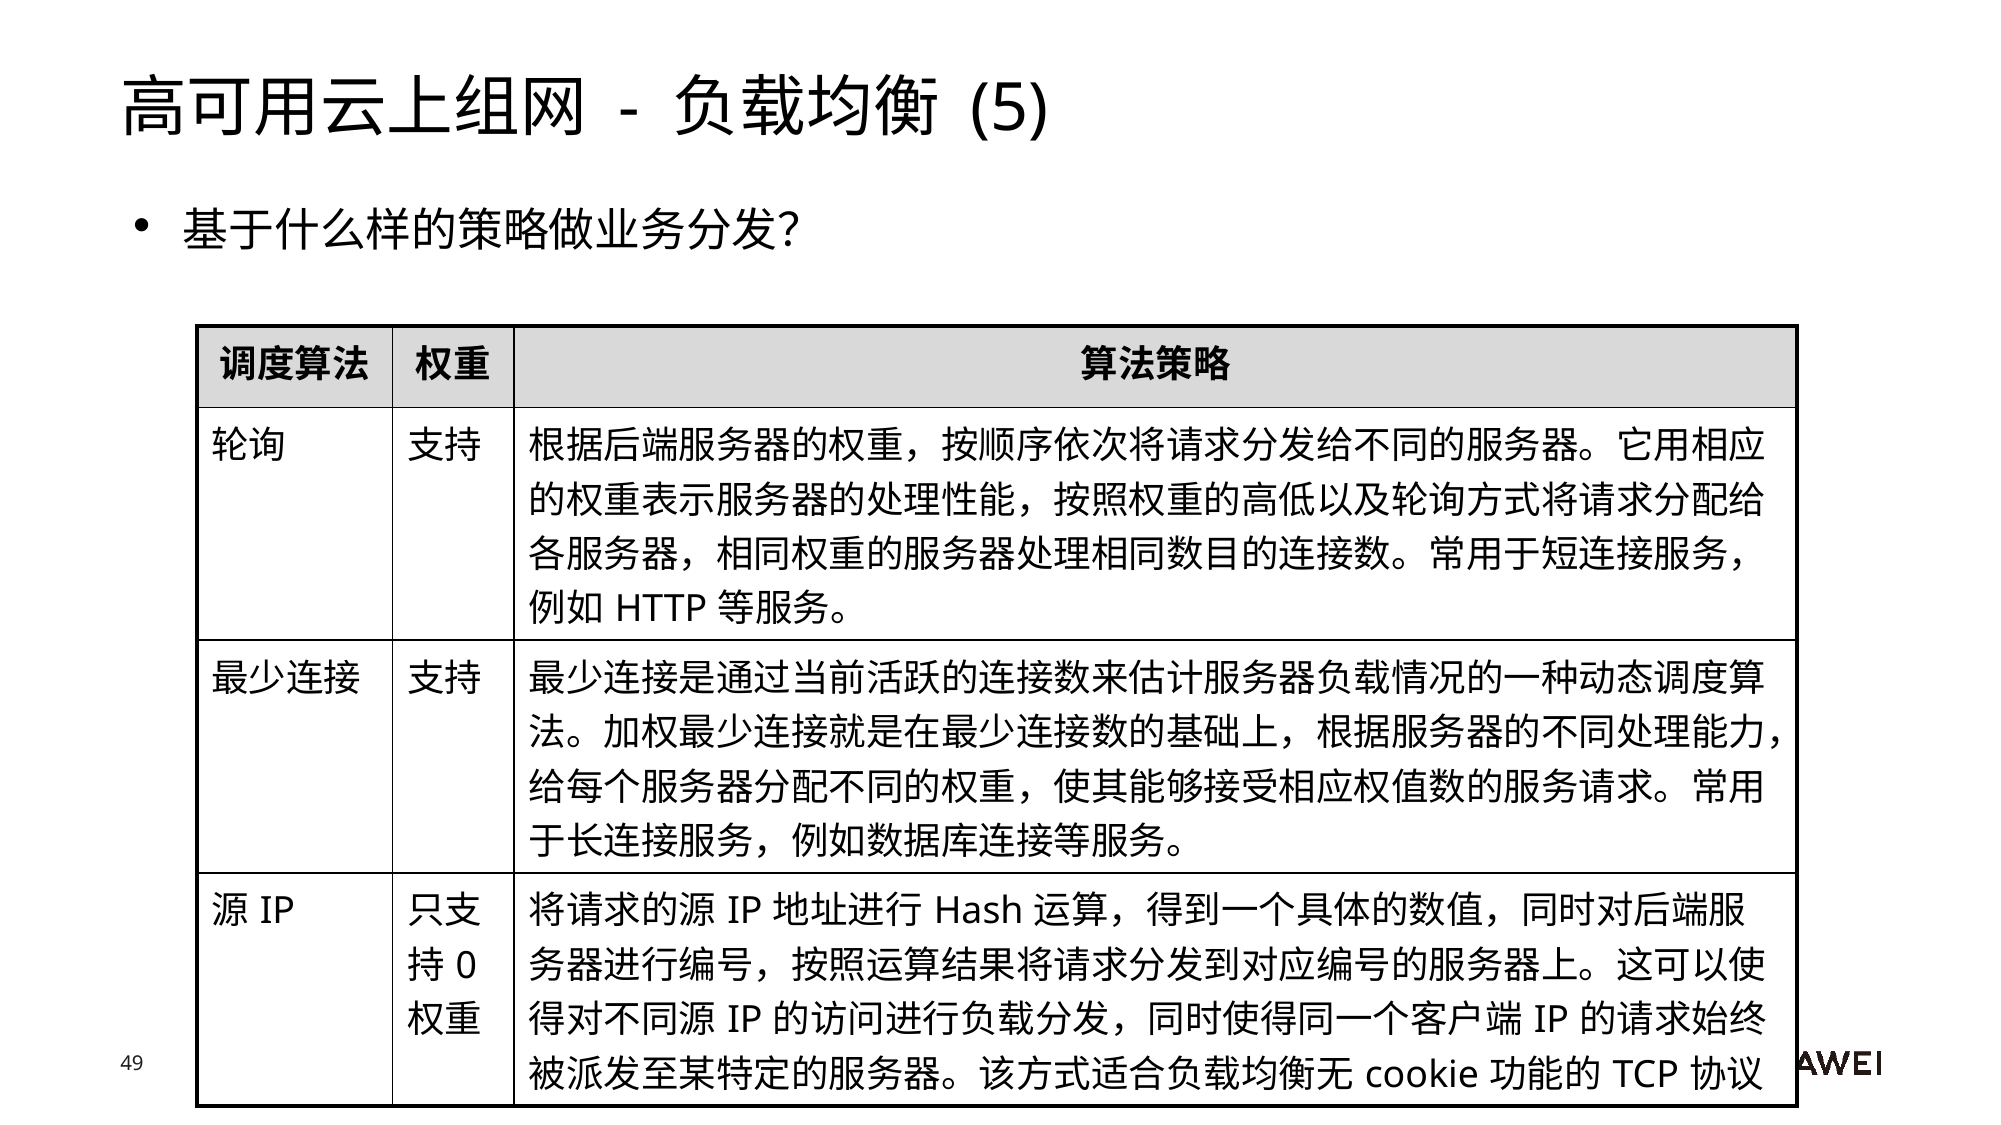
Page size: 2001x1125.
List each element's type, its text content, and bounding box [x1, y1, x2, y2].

picture [1799, 1036, 1881, 1082]
table_cell 源IP [199, 874, 392, 1104]
table_cell 只支持0权重 [393, 874, 513, 1104]
table_cell 最少连接 [199, 641, 392, 872]
table_cell 支持 [393, 408, 513, 639]
table_cell 根据后端服务器的权重，按顺序依次将请求分发给不同的服务器。它用相应的权重表示服务器的处理性能，按照权重的高低以及轮询方式将请求分配给各服务器，相同权重的服务器处理相同数目的连接数。常用于短连接服务，例如HTTP等服务。 [515, 408, 1795, 639]
list 基于什么样的策略做业务分发？ [119, 171, 1881, 973]
table_header 调度算法 [199, 328, 392, 407]
table_cell 支持 [393, 641, 513, 872]
table_cell 将请求的源IP地址进行Hash运算，得到一个具体的数值，同时对后端服务器进行编号，按照运算结果将请求分发到对应编号的服务器上。这可以使得对不同源IP的访问进行负载分发，同时使得同一个客户端IP的请求始终被派发至某特定的服务器。该方式适合负载均衡无cookie功能的TCP协议 [515, 874, 1795, 1104]
table_header 算法策略 [515, 328, 1795, 407]
table_cell 轮询 [199, 408, 392, 639]
title 高可用云上组网 - 负载均衡 (5) [120, 73, 1880, 154]
table_header 权重 [393, 328, 513, 407]
table_cell 最少连接是通过当前活跃的连接数来估计服务器负载情况的一种动态调度算法。加权最少连接就是在最少连接数的基础上，根据服务器的不同处理能力，给每个服务器分配不同的权重，使其能够接受相应权值数的服务请求。常用于长连接服务，例如数据库连接等服务。 [515, 641, 1795, 872]
